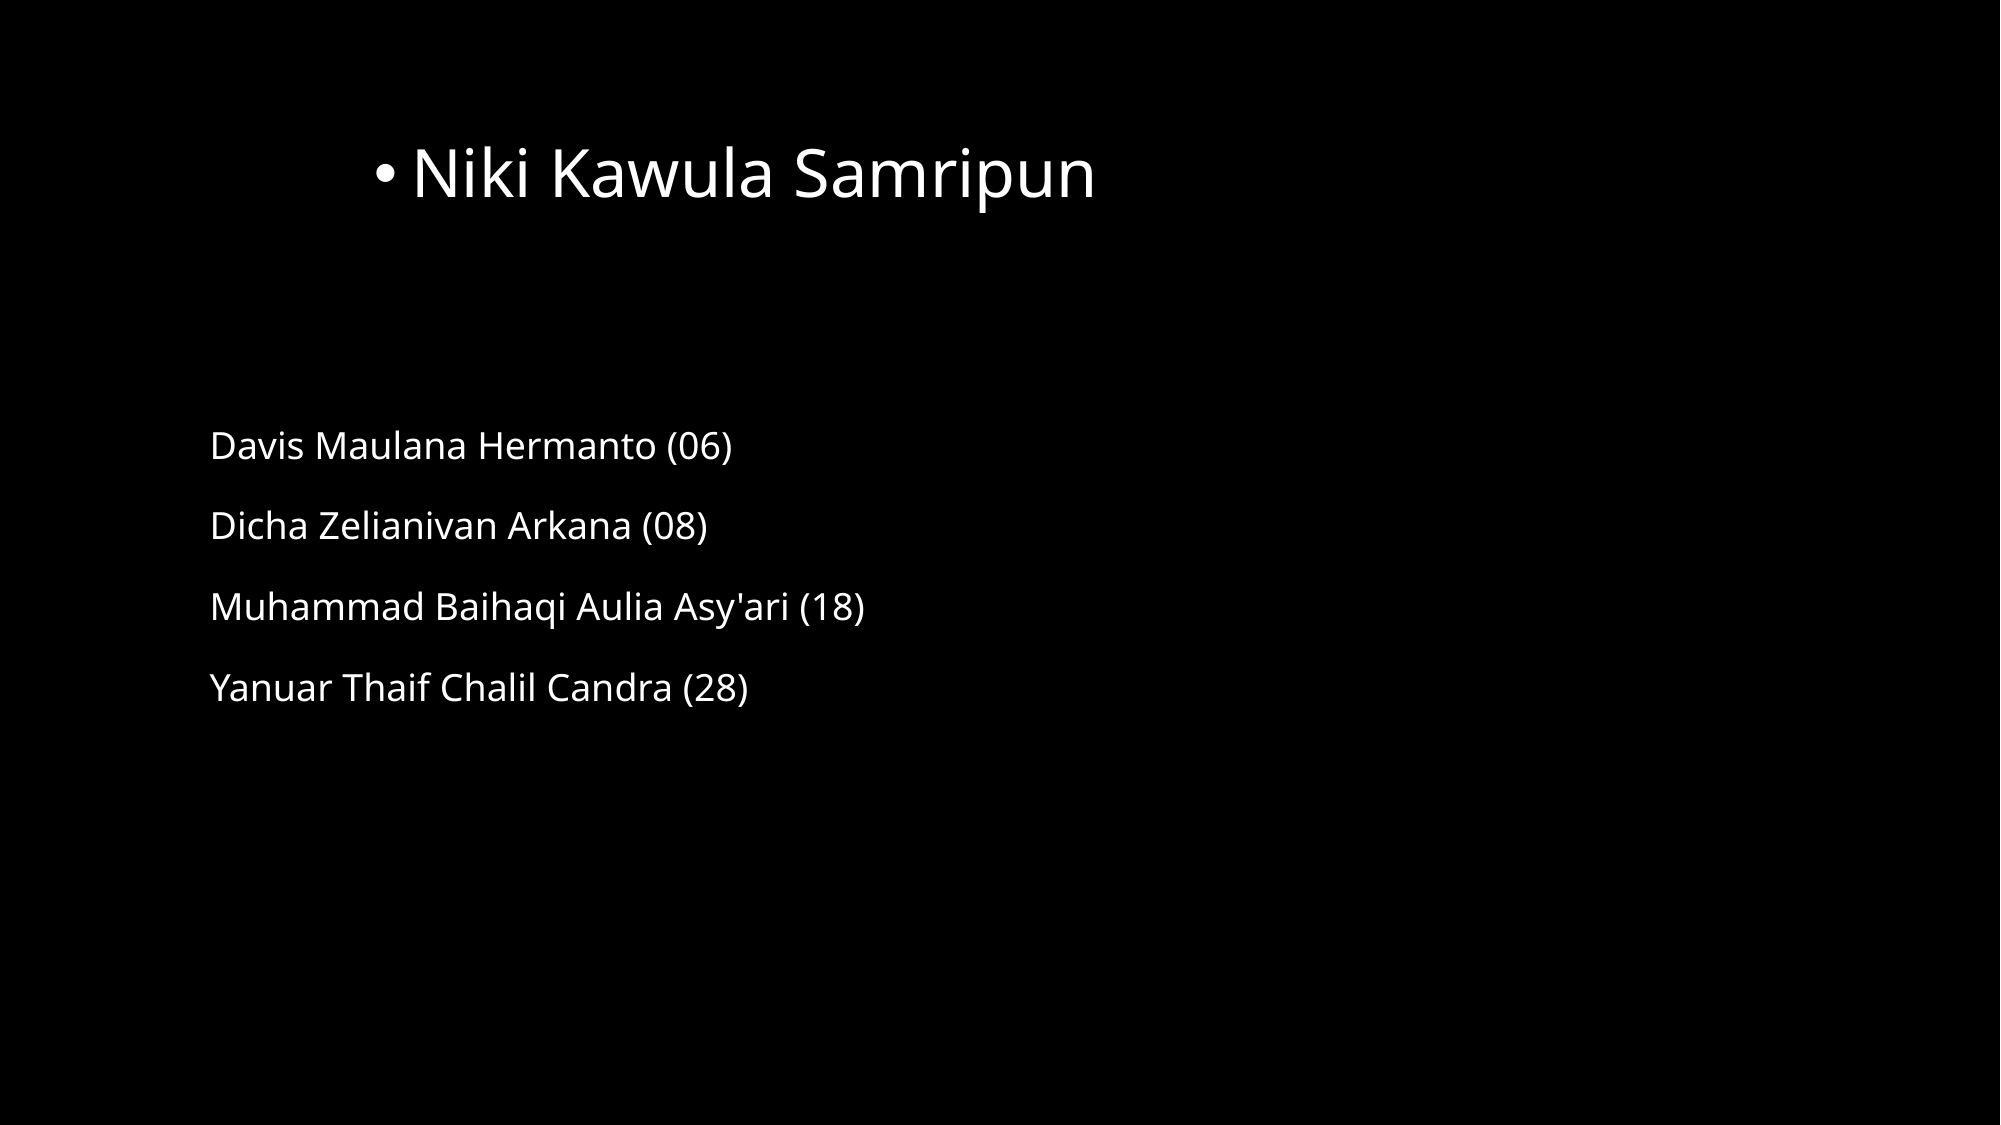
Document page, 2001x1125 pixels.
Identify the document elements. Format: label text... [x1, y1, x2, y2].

text_box Niki Kawula Samripun [358, 94, 1667, 220]
text_box Davis Maulana Hermanto (06) Dicha Zelianivan Arkana (08) Muhammad Baihaqi Aulia Asy'ari (18) Yanuar Thaif Chalil Candra (28) [194, 419, 1835, 941]
